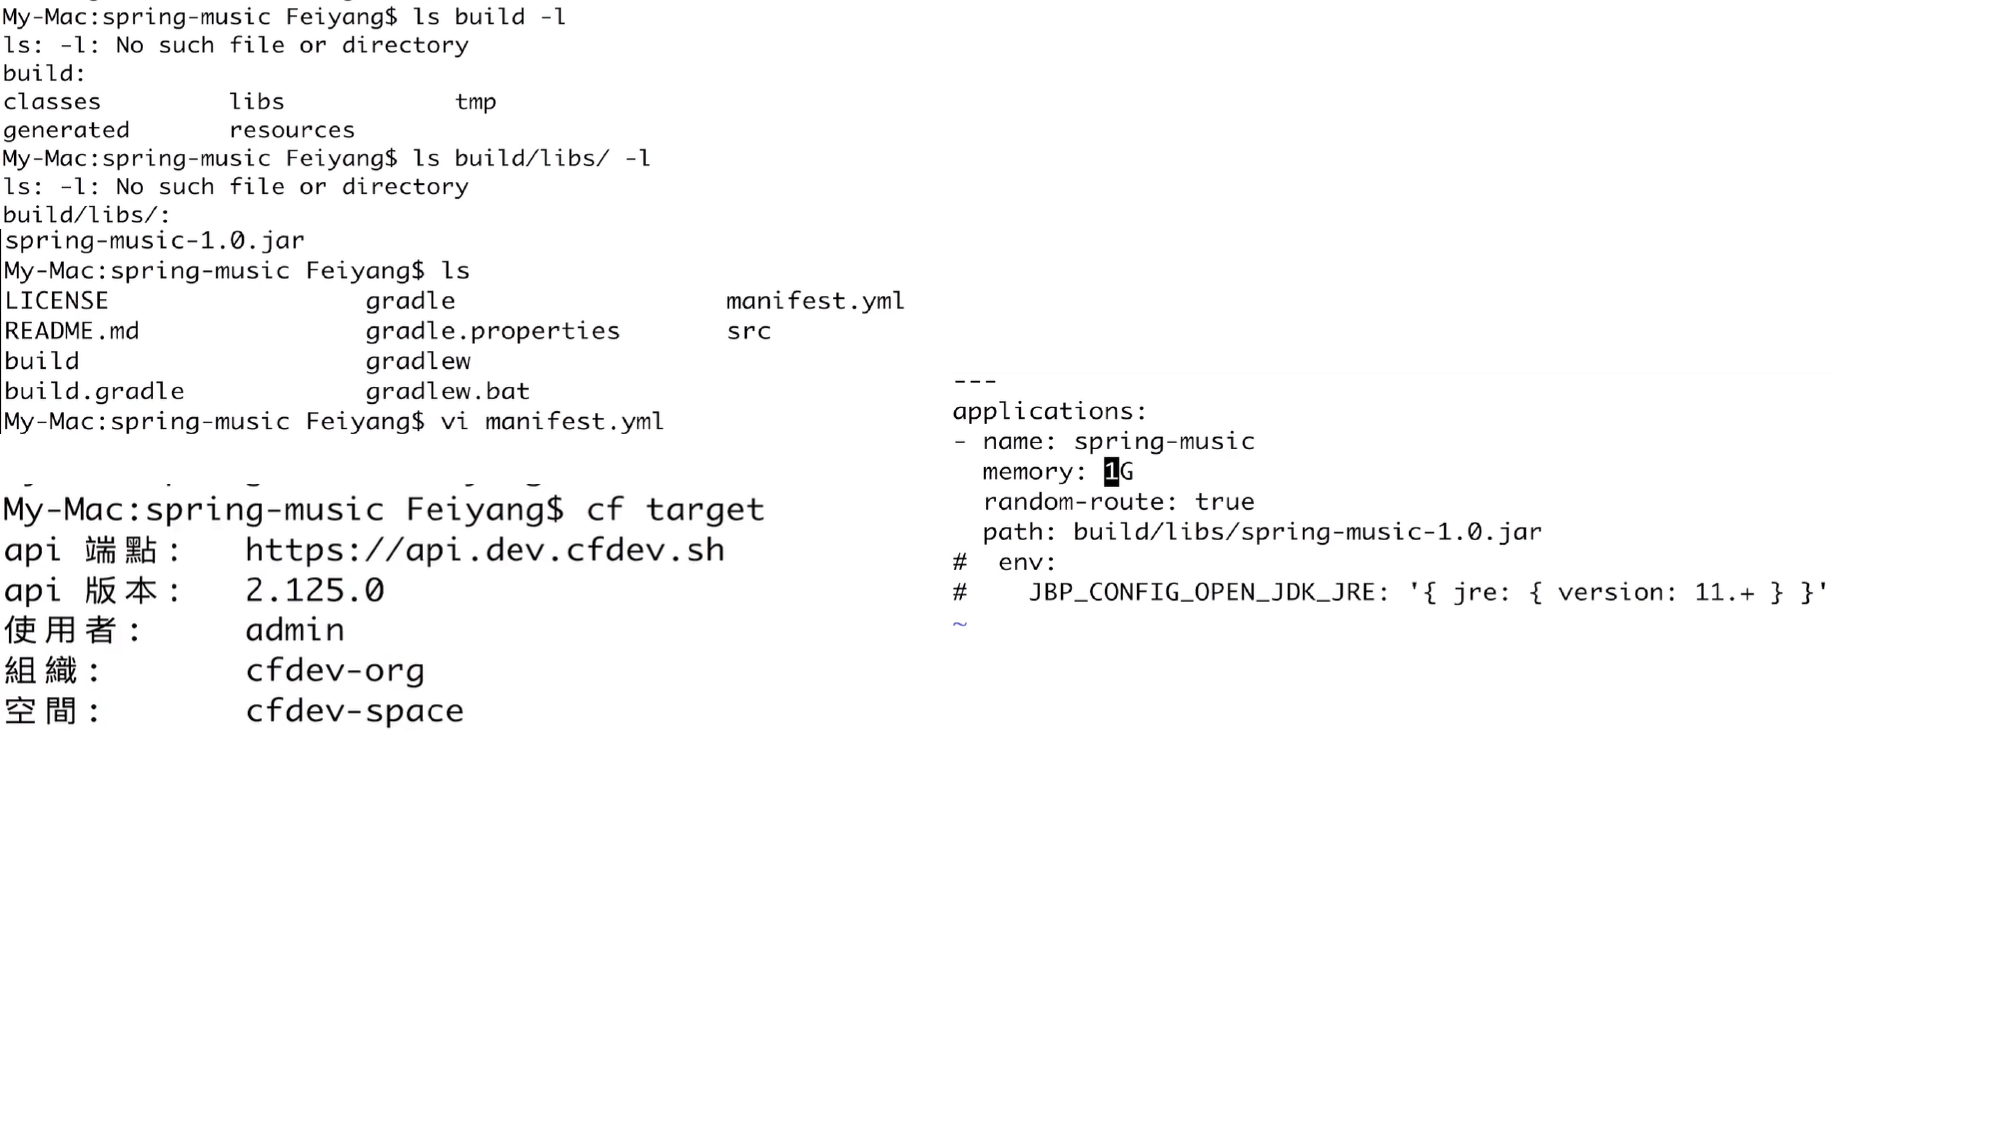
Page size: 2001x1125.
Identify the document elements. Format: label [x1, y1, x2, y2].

picture [0, 0, 911, 434]
picture [0, 484, 776, 731]
picture [951, 372, 1833, 631]
